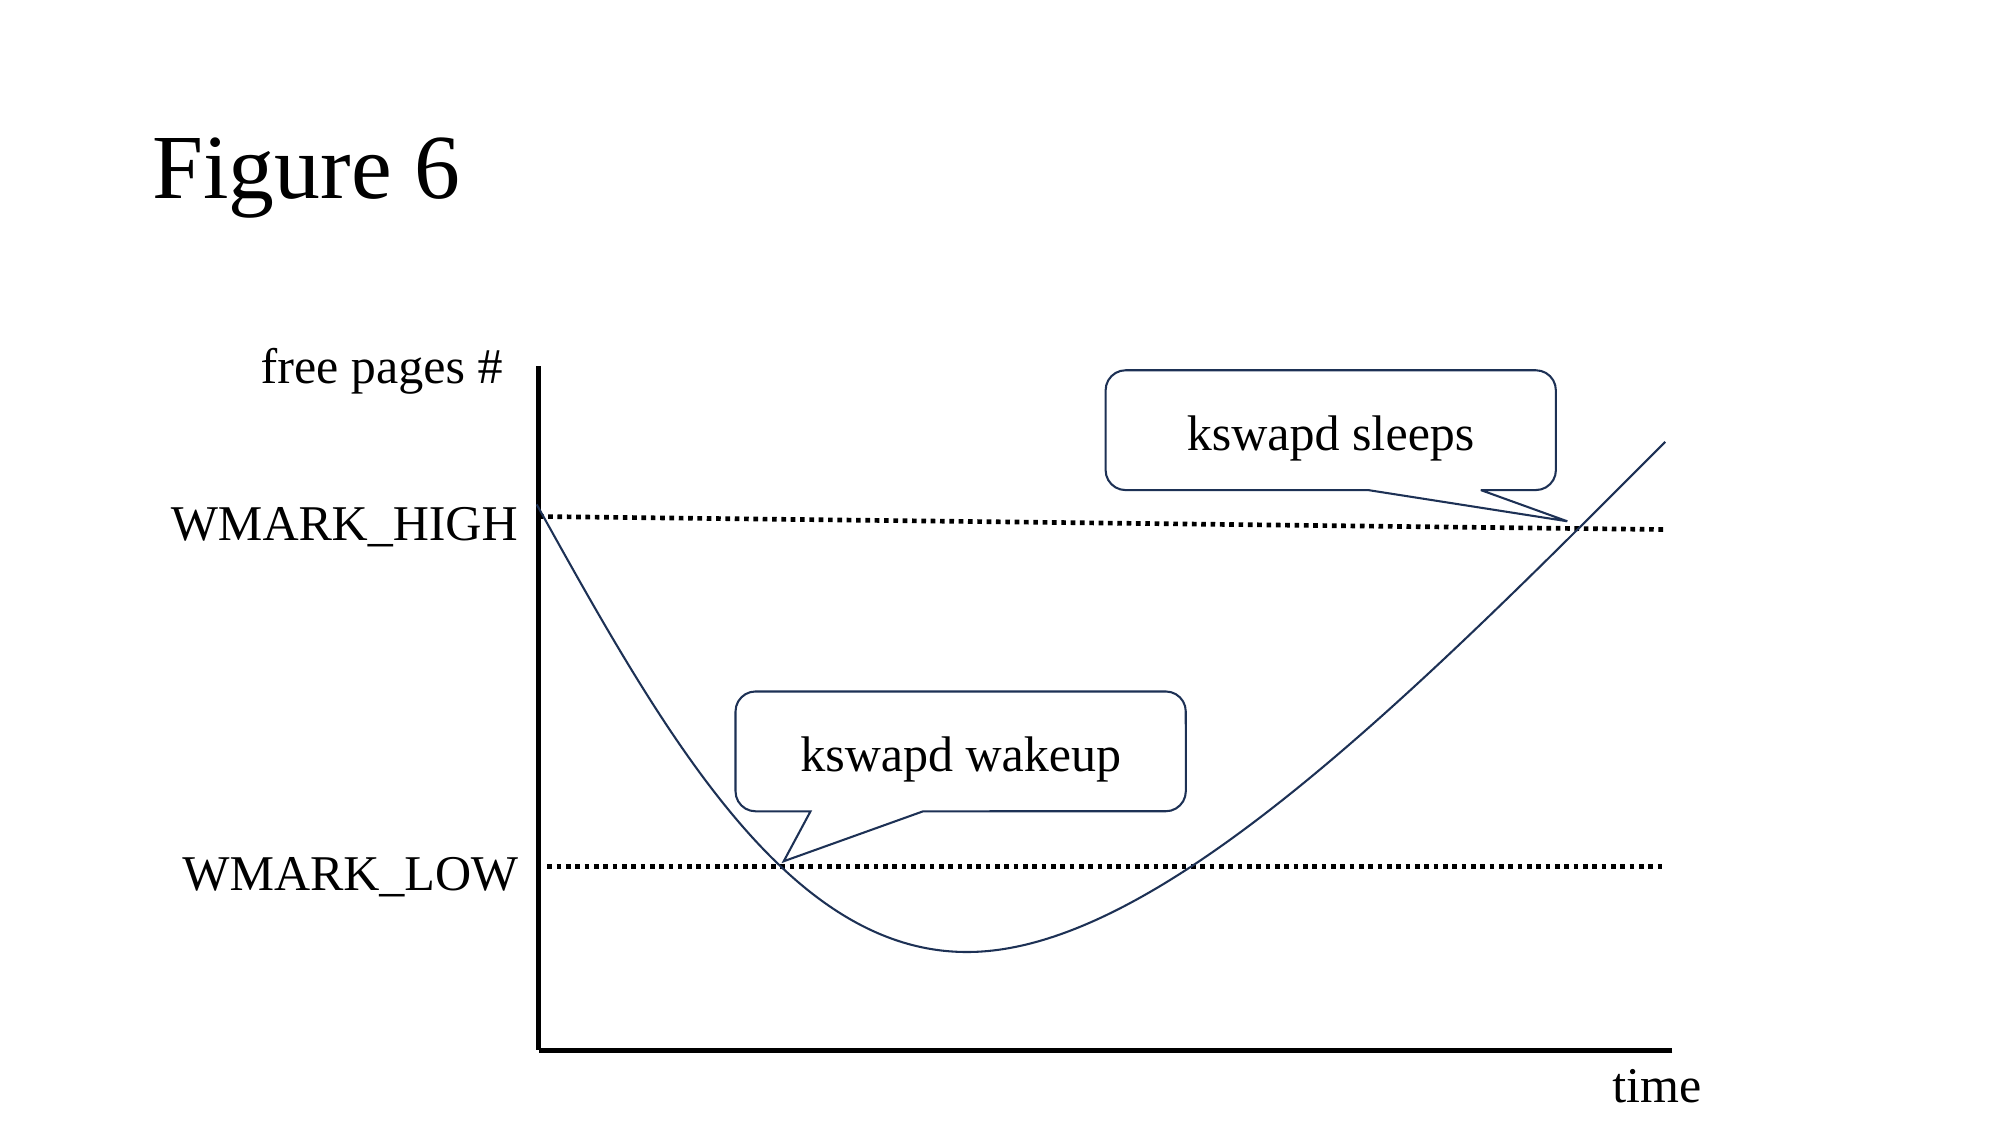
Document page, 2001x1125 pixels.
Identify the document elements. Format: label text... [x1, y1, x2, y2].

text_box WMARK_HIGH [156, 483, 536, 559]
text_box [538, 516, 1666, 530]
text_box WMARK_LOW [539, 833, 548, 909]
text_box [549, 530, 1579, 866]
text_box free pages # [245, 326, 574, 401]
title Figure 6 [137, 59, 1863, 278]
text_box kswapd wakeup [734, 690, 1187, 864]
text_box kswapd sleeps [1104, 369, 1557, 516]
text_box [779, 867, 1193, 954]
text_box [539, 472, 1520, 516]
text_box WMARK_LOW [167, 833, 538, 909]
text_box time [1597, 1044, 1765, 1120]
text_box [1492, 441, 1666, 516]
